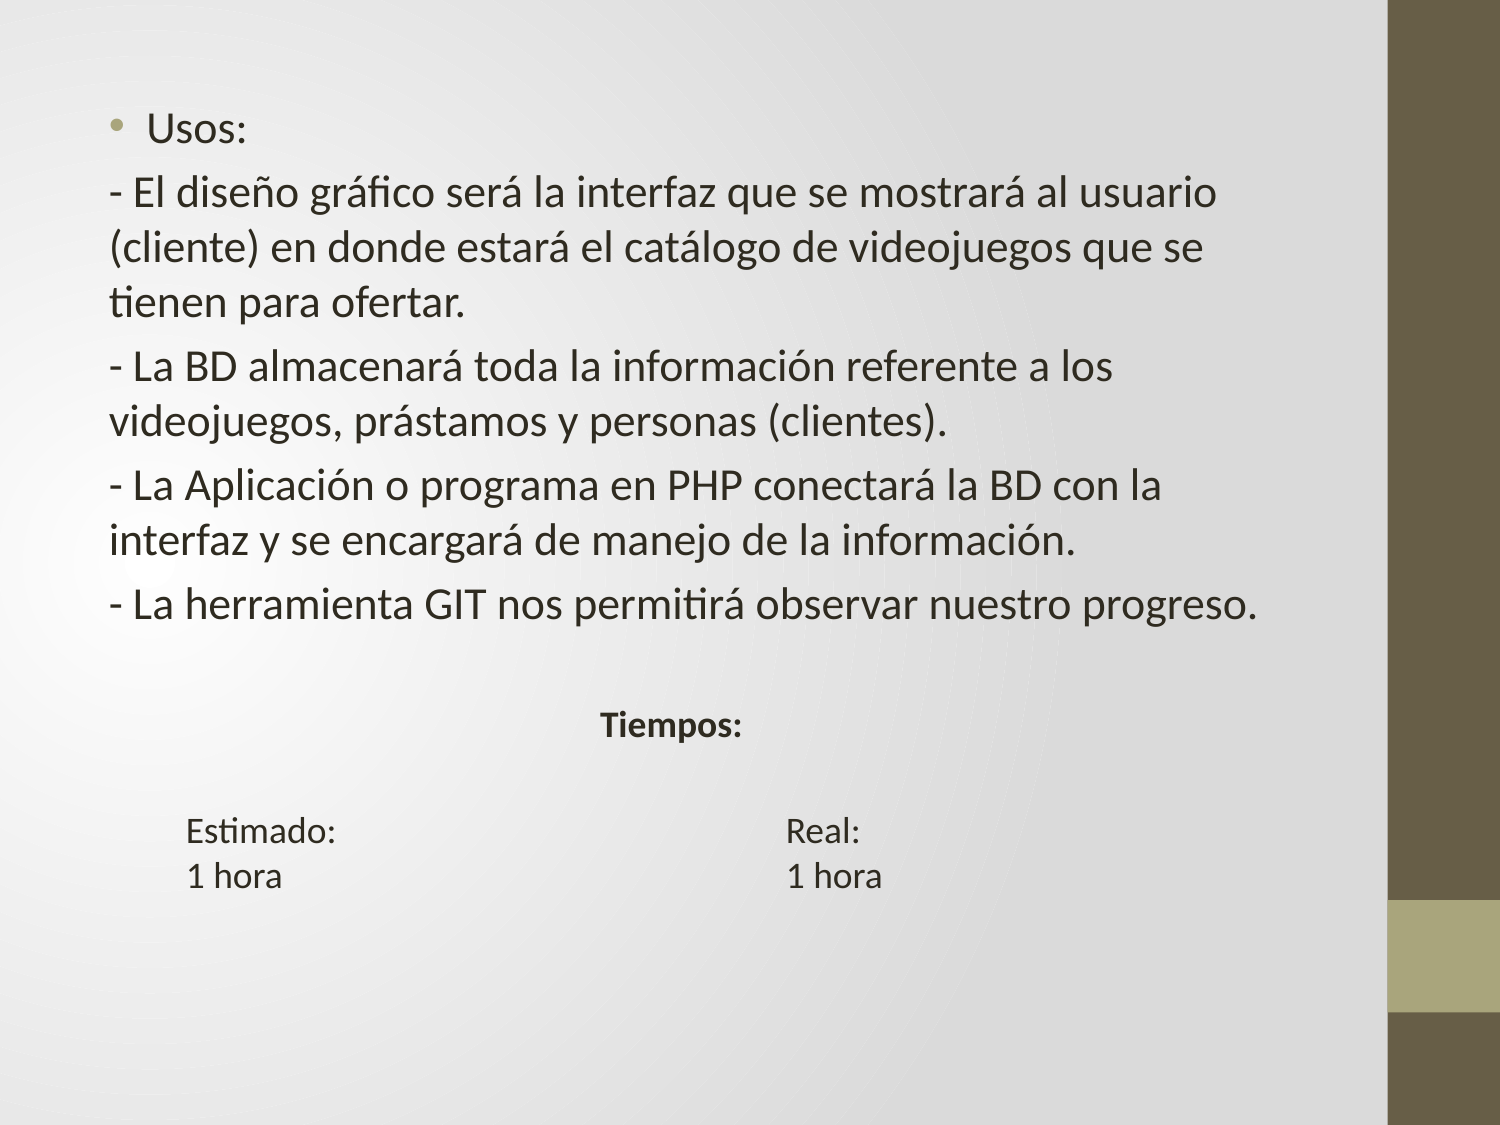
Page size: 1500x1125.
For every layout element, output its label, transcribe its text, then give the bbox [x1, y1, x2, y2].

list Usos: - El diseño gráfico será la interfaz que se mostrará al usuario (cliente) en donde estará el catálogo de videojuegos que se tienen para ofertar. - La BD almacenará toda la información referente a los videojuegos, prástamos y personas (clientes). - La Aplicación o programa en PHP conectará la BD con la interfaz y se encargará de manejo de la información. - La herramienta GIT nos permitirá observar nuestro progreso. [75, 90, 1325, 1050]
text_box Tiempos: [585, 692, 758, 753]
text_box Estimado: Real: 1 hora 1 hora [171, 798, 1317, 904]
